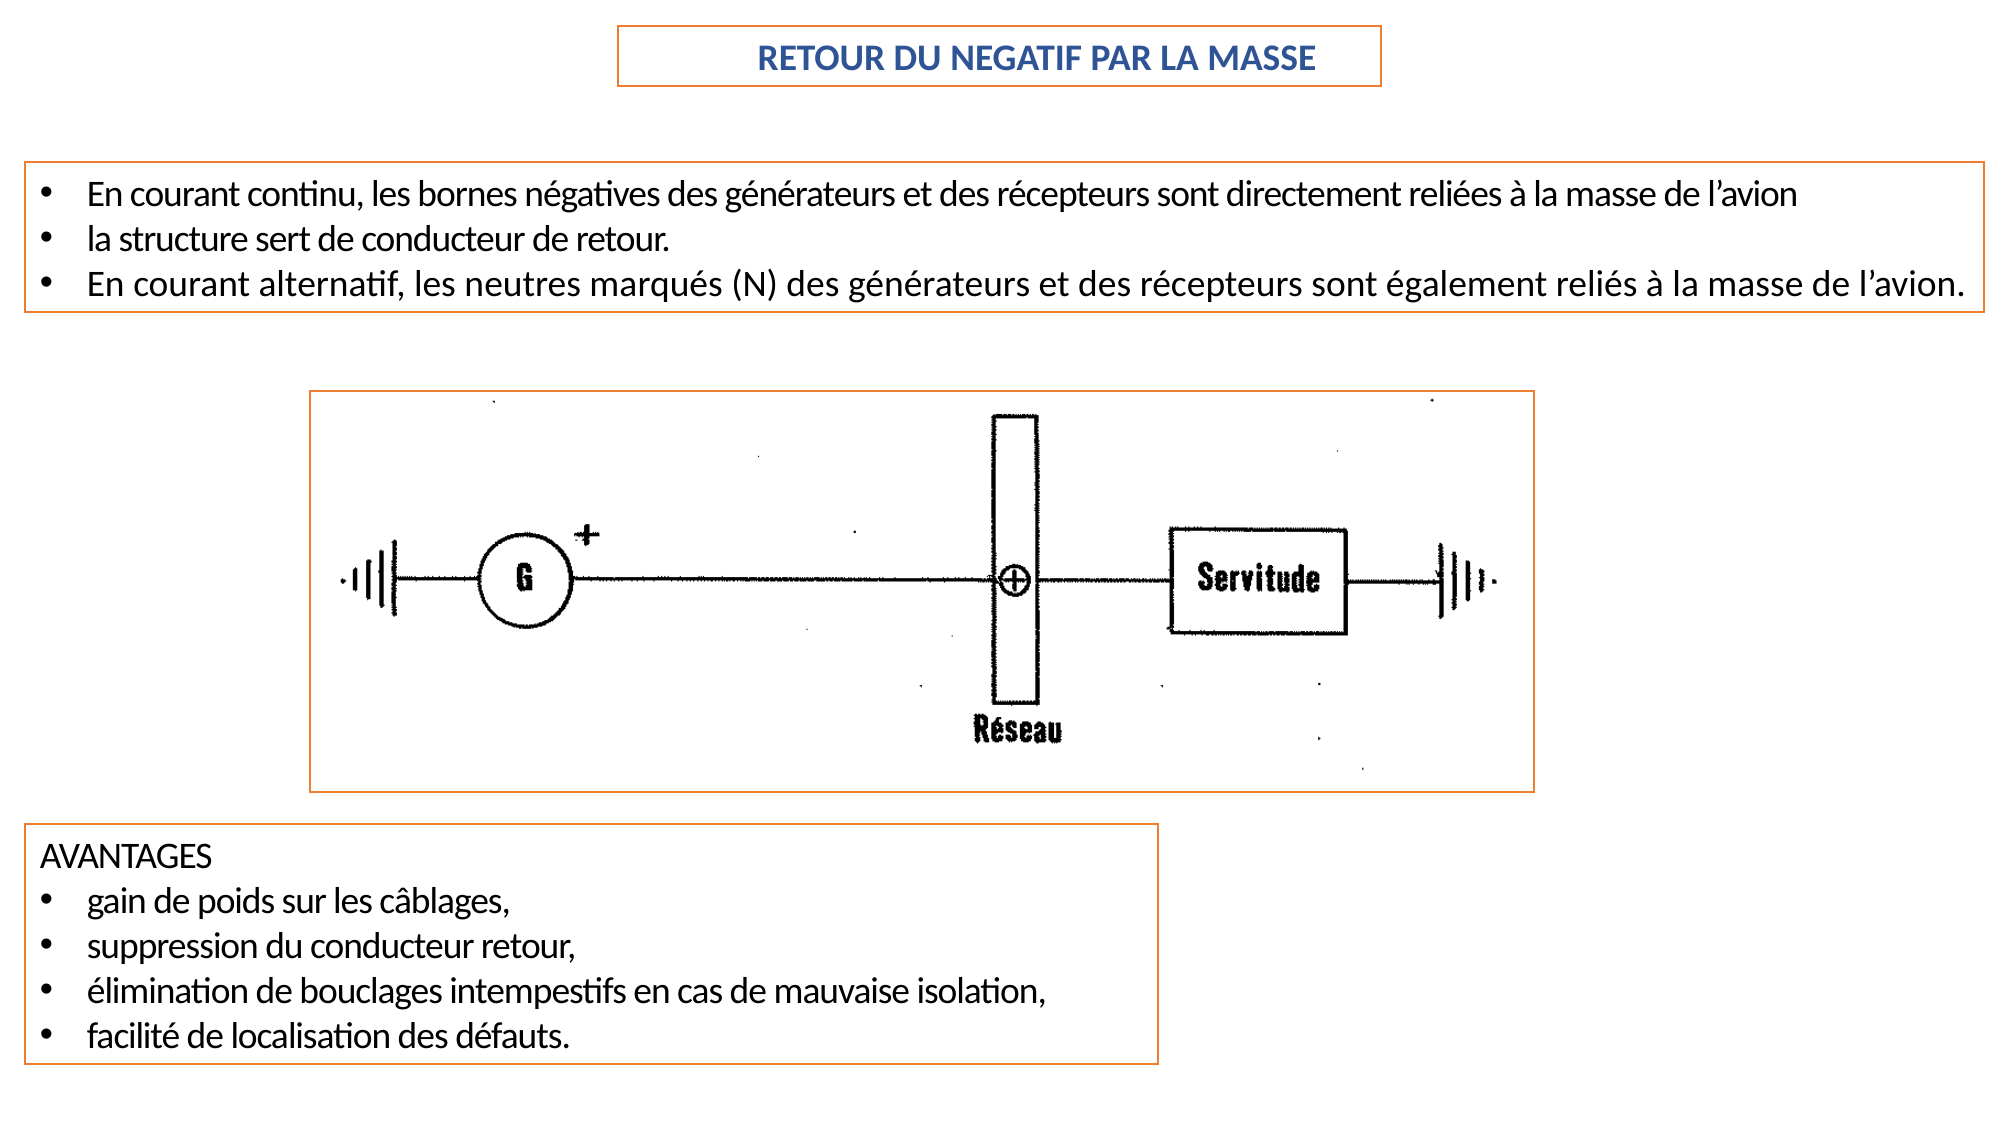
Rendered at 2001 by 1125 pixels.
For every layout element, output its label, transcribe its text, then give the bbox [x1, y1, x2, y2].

text_box AVANTAGES gain de poids sur les câblages, suppression du conducteur retour, élimination de bouclages intempestifs en cas de mauvaise isolation, facilité de localisation des défauts. [24, 823, 1159, 1065]
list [310, 392, 1533, 791]
text_box En courant continu, les bornes négatives des générateurs et des récepteurs sont directement reliées à la masse de l’avion la structure sert de conducteur de retour. En courant alternatif, les neutres marqués (N) des générateurs et des récepteurs sont également reliés à la masse de l’avion. [24, 161, 1985, 313]
text_box RETOUR DU NEGATIF PAR LA MASSE [617, 25, 1382, 87]
